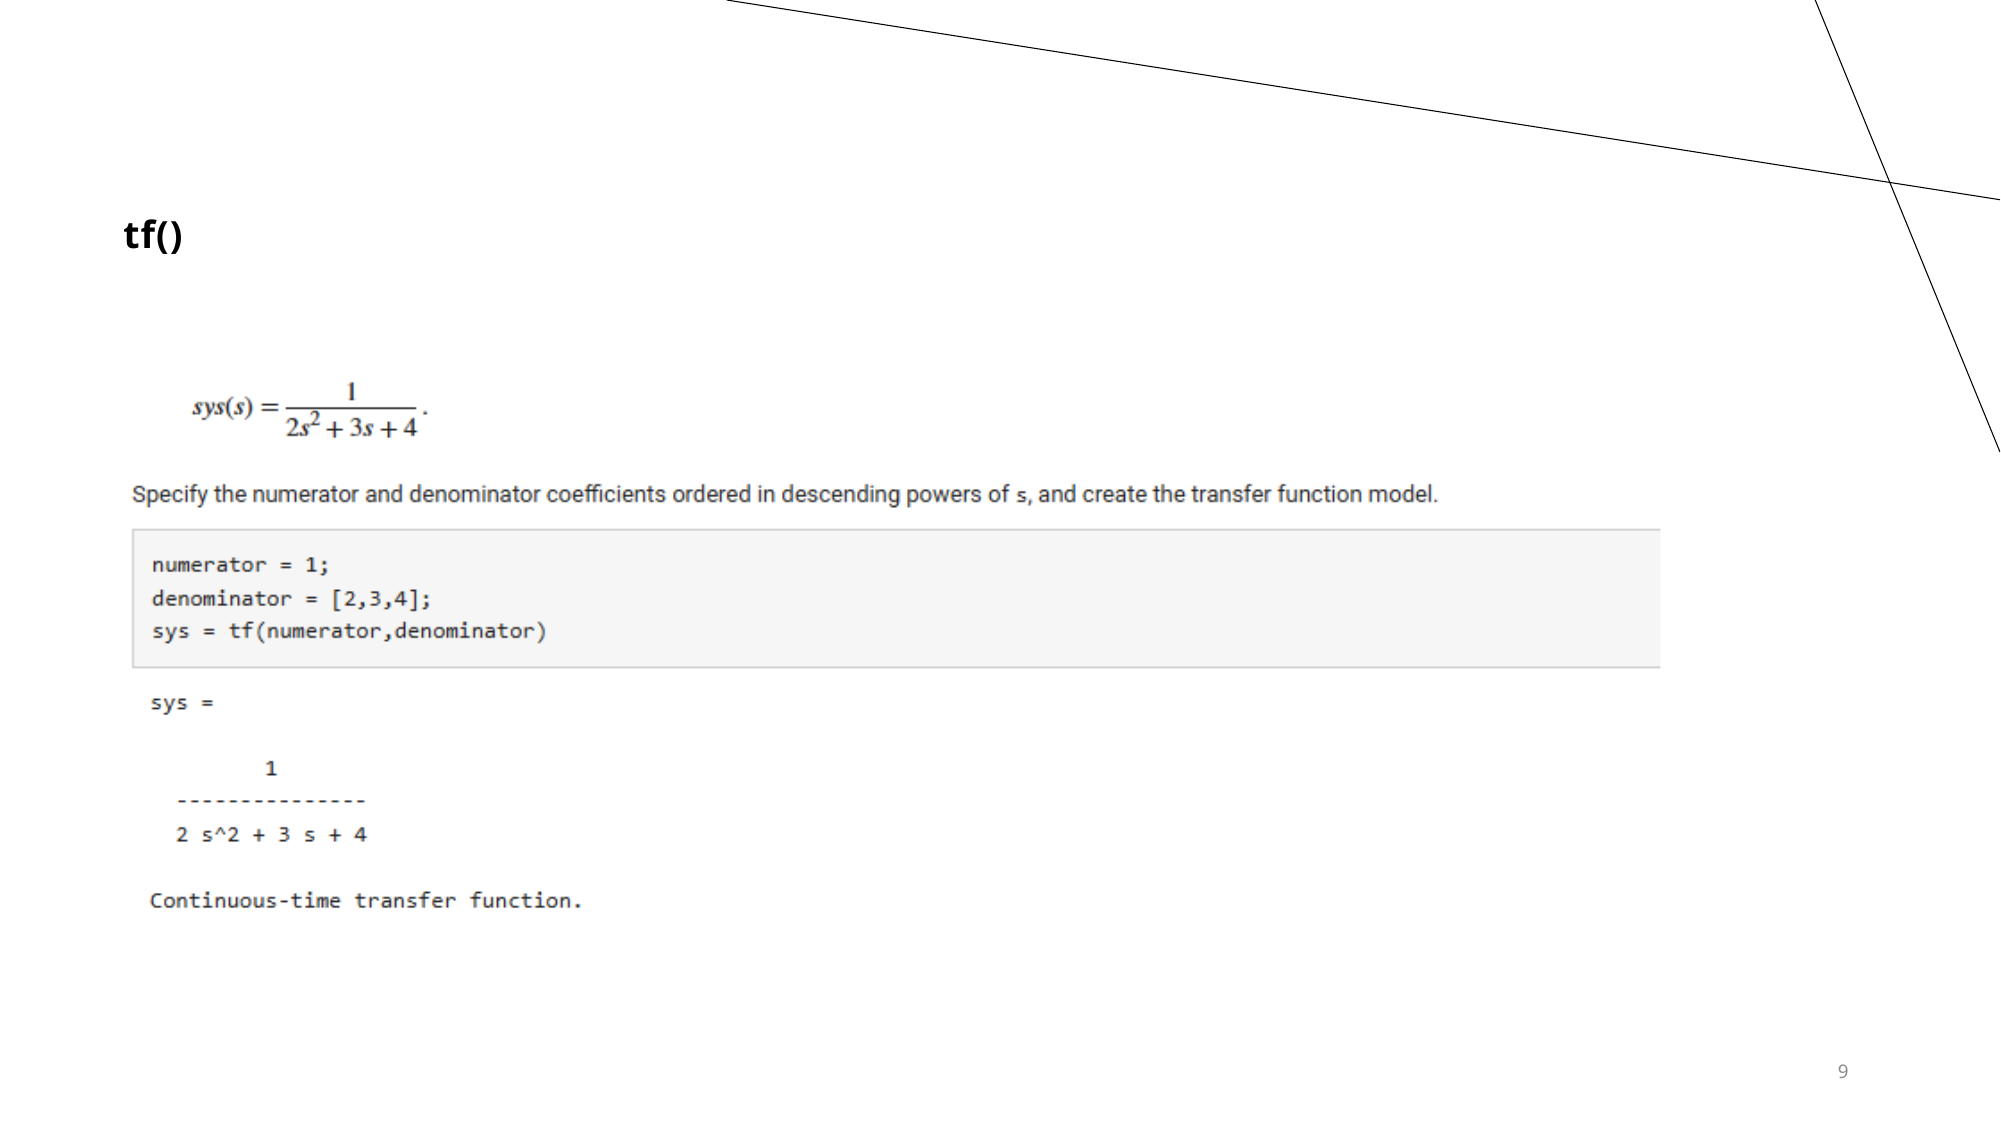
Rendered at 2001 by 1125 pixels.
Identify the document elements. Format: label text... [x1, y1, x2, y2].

list tf() [108, 209, 555, 267]
picture [108, 298, 1661, 930]
slide_number 9 [1701, 1042, 1864, 1103]
